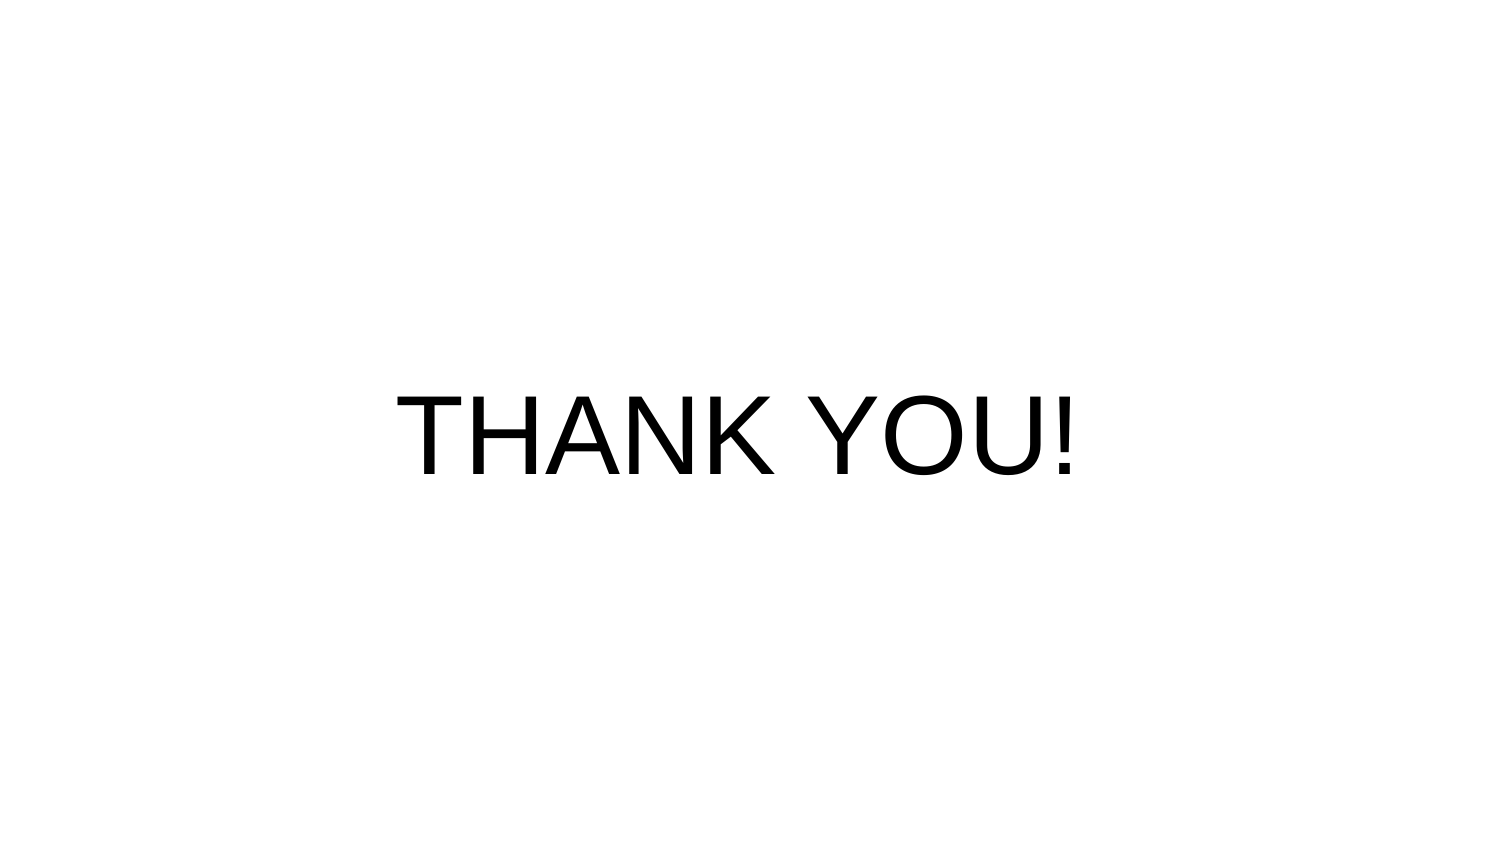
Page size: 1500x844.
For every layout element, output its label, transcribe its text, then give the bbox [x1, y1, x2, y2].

title THANK YOU! [380, 347, 1195, 497]
